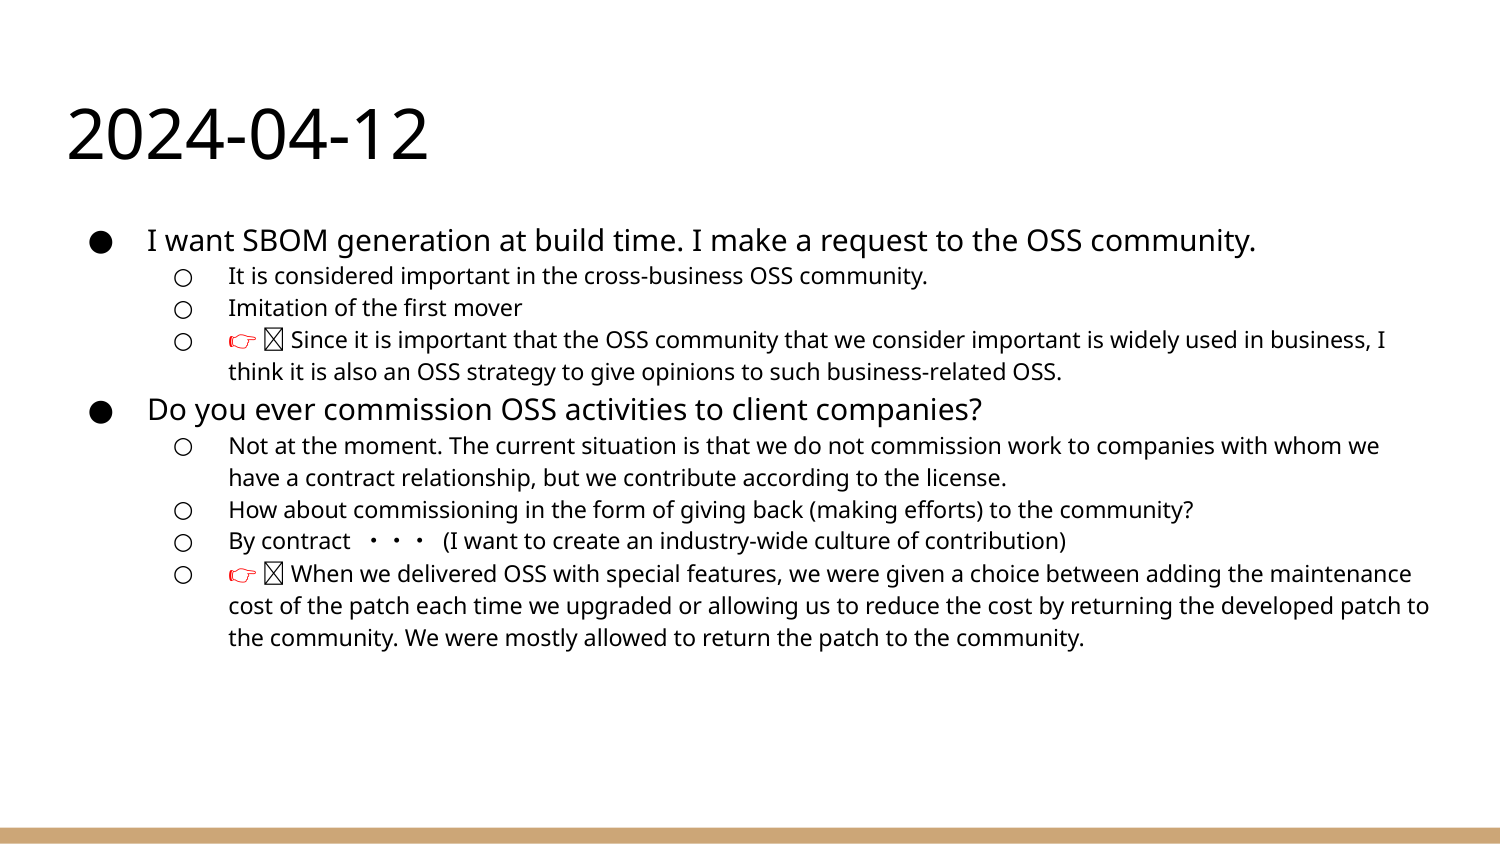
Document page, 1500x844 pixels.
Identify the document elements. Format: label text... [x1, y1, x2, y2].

title 2024-04-12 [51, 51, 1449, 189]
list I want SBOM generation at build time. I make a request to the OSS community. It is considered important in the cross-business OSS community. Imitation of the first mover 👉𢐠Since it is important that the OSS community that we consider important is widely used in business, I think it is also an OSS strategy to give opinions to such business-related OSS. Do you ever commission OSS activities to client companies? Not at the moment. The current situation is that we do not commission work to companies with whom we have a contract relationship, but we contribute according to the license. How about commissioning in the form of giving back (making efforts) to the community? By contract ・・・ (I want to create an industry-wide culture of contribution) 👉𢐠When we delivered OSS with special features, we were given a choice between adding the maintenance cost of the patch each time we upgraded or allowing us to reduce the cost by returning the developed patch to the community. We were mostly allowed to return the patch to the community. [51, 200, 1449, 752]
